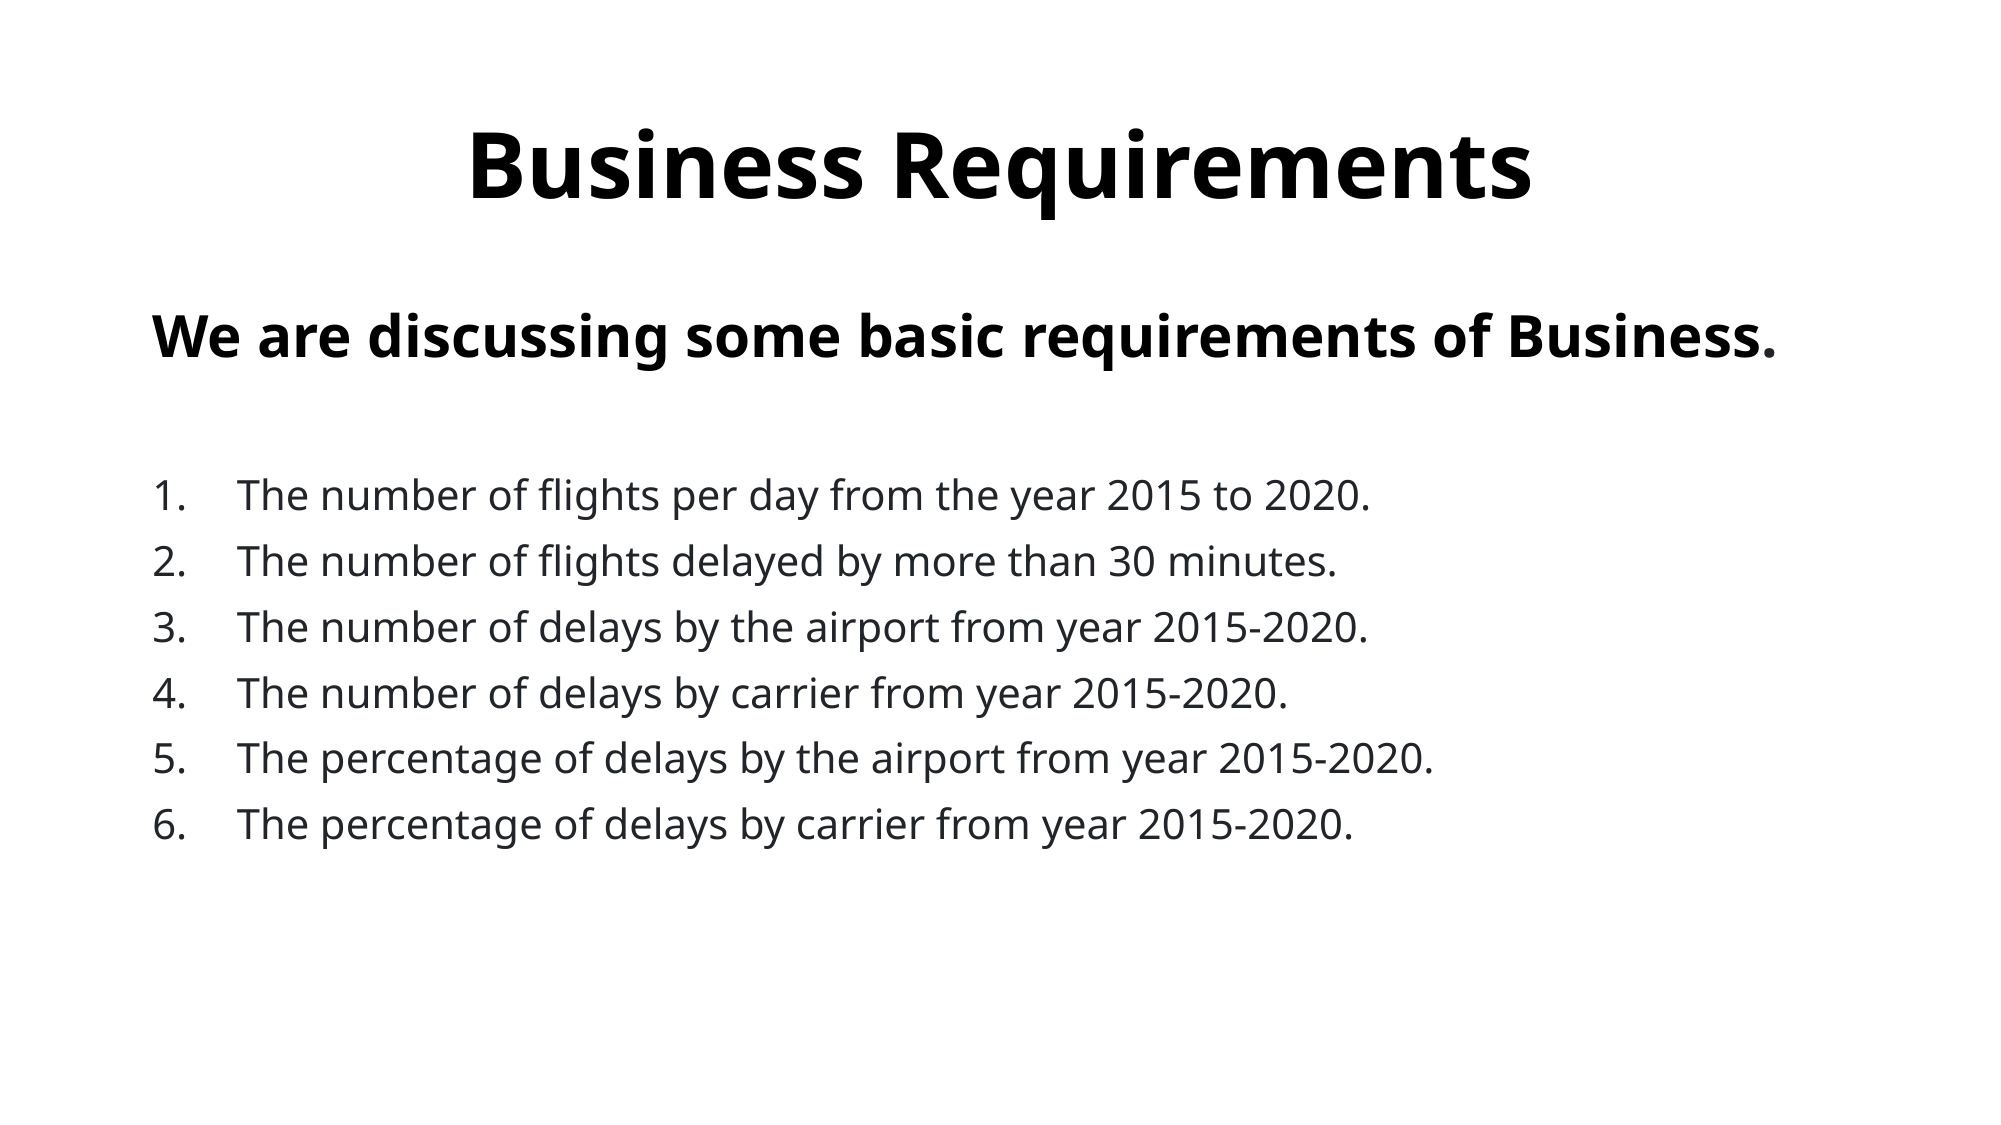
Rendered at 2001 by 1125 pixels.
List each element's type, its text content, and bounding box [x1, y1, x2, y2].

list We are discussing some basic requirements of Business. The number of flights per day from the year 2015 to 2020. The number of flights delayed by more than 30 minutes. The number of delays by the airport from year 2015-2020. The number of delays by carrier from year 2015-2020. The percentage of delays by the airport from year 2015-2020. The percentage of delays by carrier from year 2015-2020. [137, 299, 1863, 1014]
title Business Requirements [137, 59, 1863, 278]
